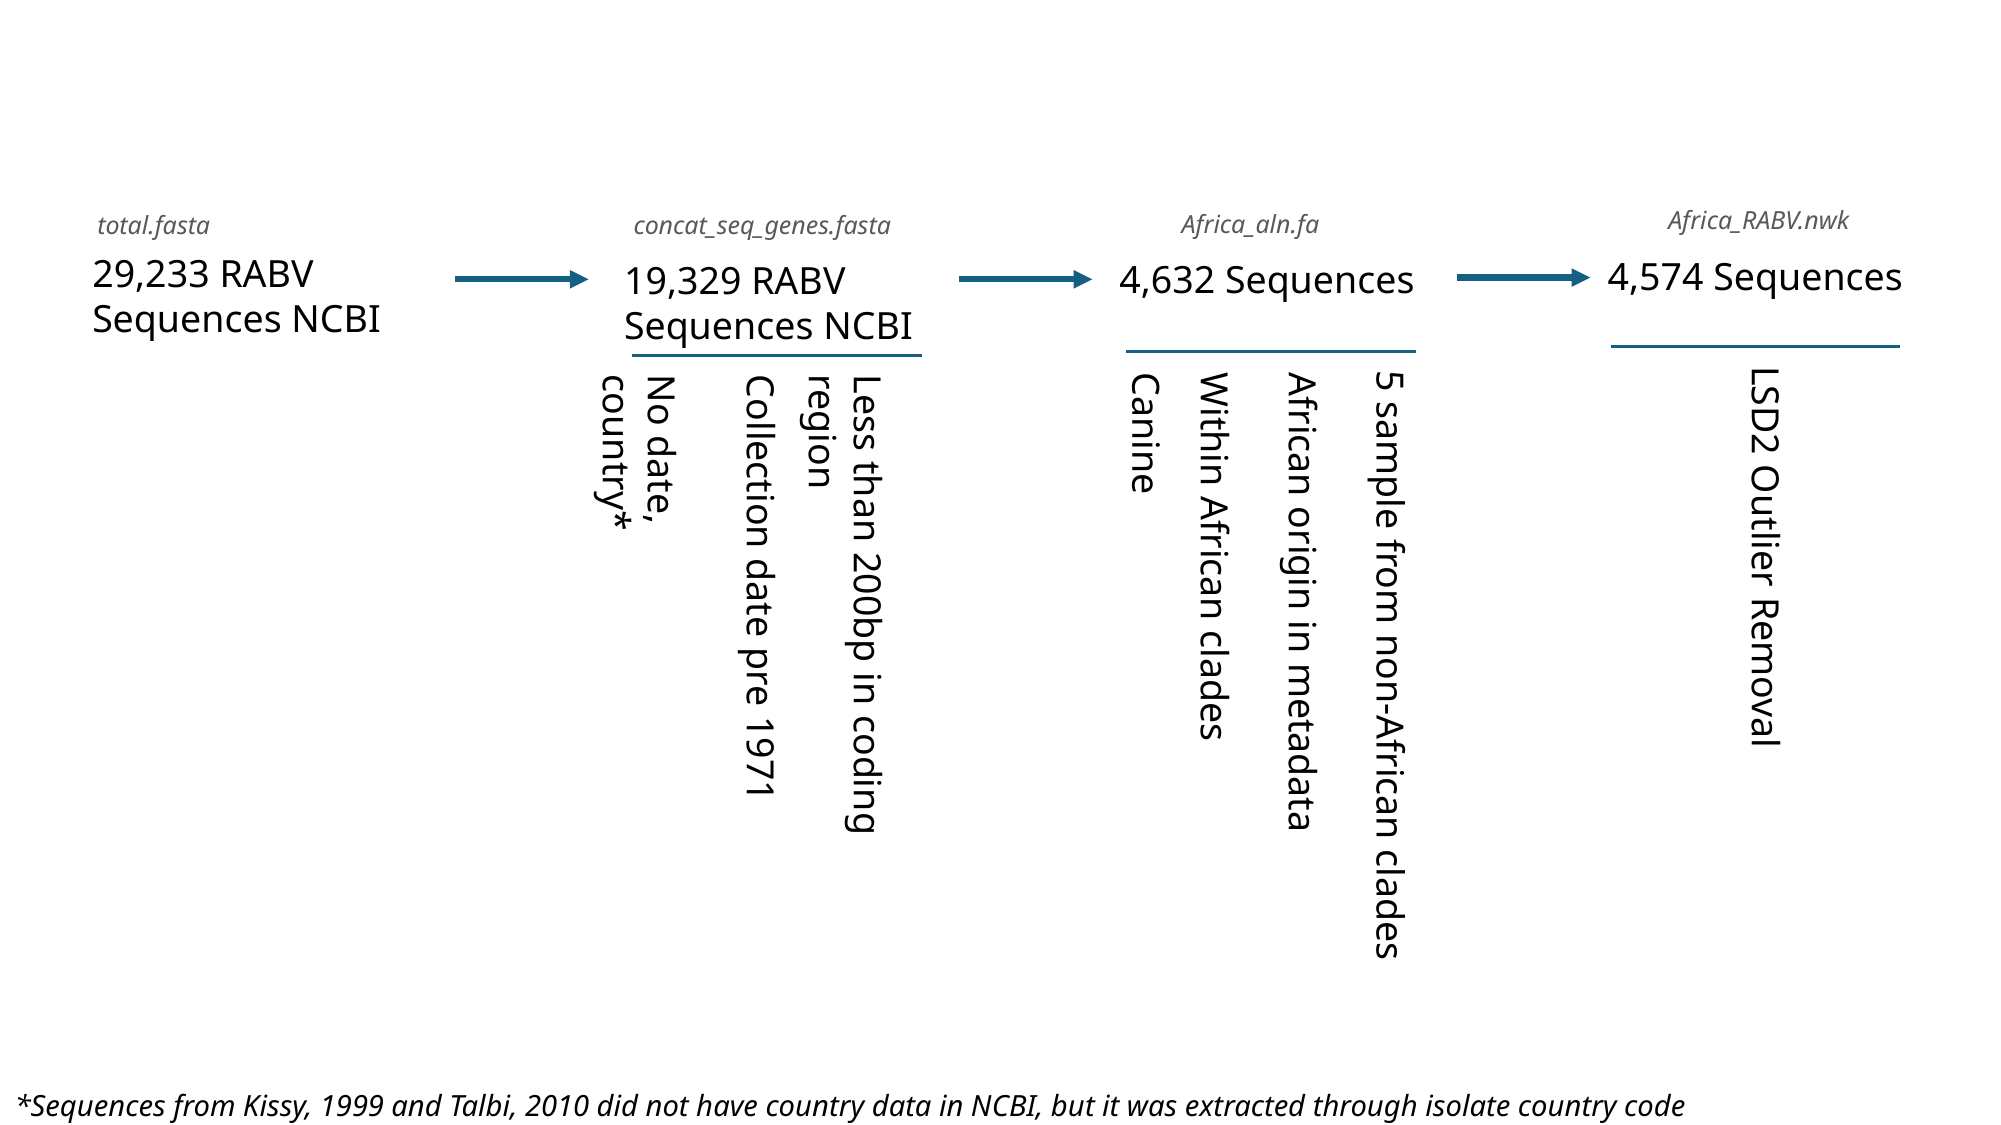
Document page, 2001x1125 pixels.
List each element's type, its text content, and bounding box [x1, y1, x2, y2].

text_box Collection date pre 1971 [732, 359, 792, 943]
text_box Africa_RABV.nwk [1653, 197, 1865, 242]
text_box Canine [1117, 357, 1178, 941]
text_box Africa_aln.fa [1166, 201, 1335, 247]
text_box 19,329 RABV Sequences NCBI [609, 249, 928, 355]
text_box 5 sample from non-African clades [1361, 355, 1422, 1079]
text_box 4,574 Sequences [1593, 246, 1918, 306]
text_box Within African clades [1186, 357, 1246, 973]
text_box 4,632 Sequences [1104, 249, 1430, 309]
text_box 29,233 RABV Sequences NCBI [77, 242, 397, 347]
text_box *Sequences from Kissy, 1999 and Talbi, 2010 did not have country data in NCBI, but it was extracted through isolate country code [0, 1079, 2000, 1125]
text_box LSD2 Outlier Removal [1736, 351, 1797, 935]
text_box concat_seq_genes.fasta [618, 201, 907, 247]
text_box total.fasta [82, 202, 226, 248]
text_box No date, country* [588, 359, 693, 693]
text_box Less than 200bp in coding region [793, 359, 899, 943]
text_box African origin in metadata [1273, 357, 1334, 973]
